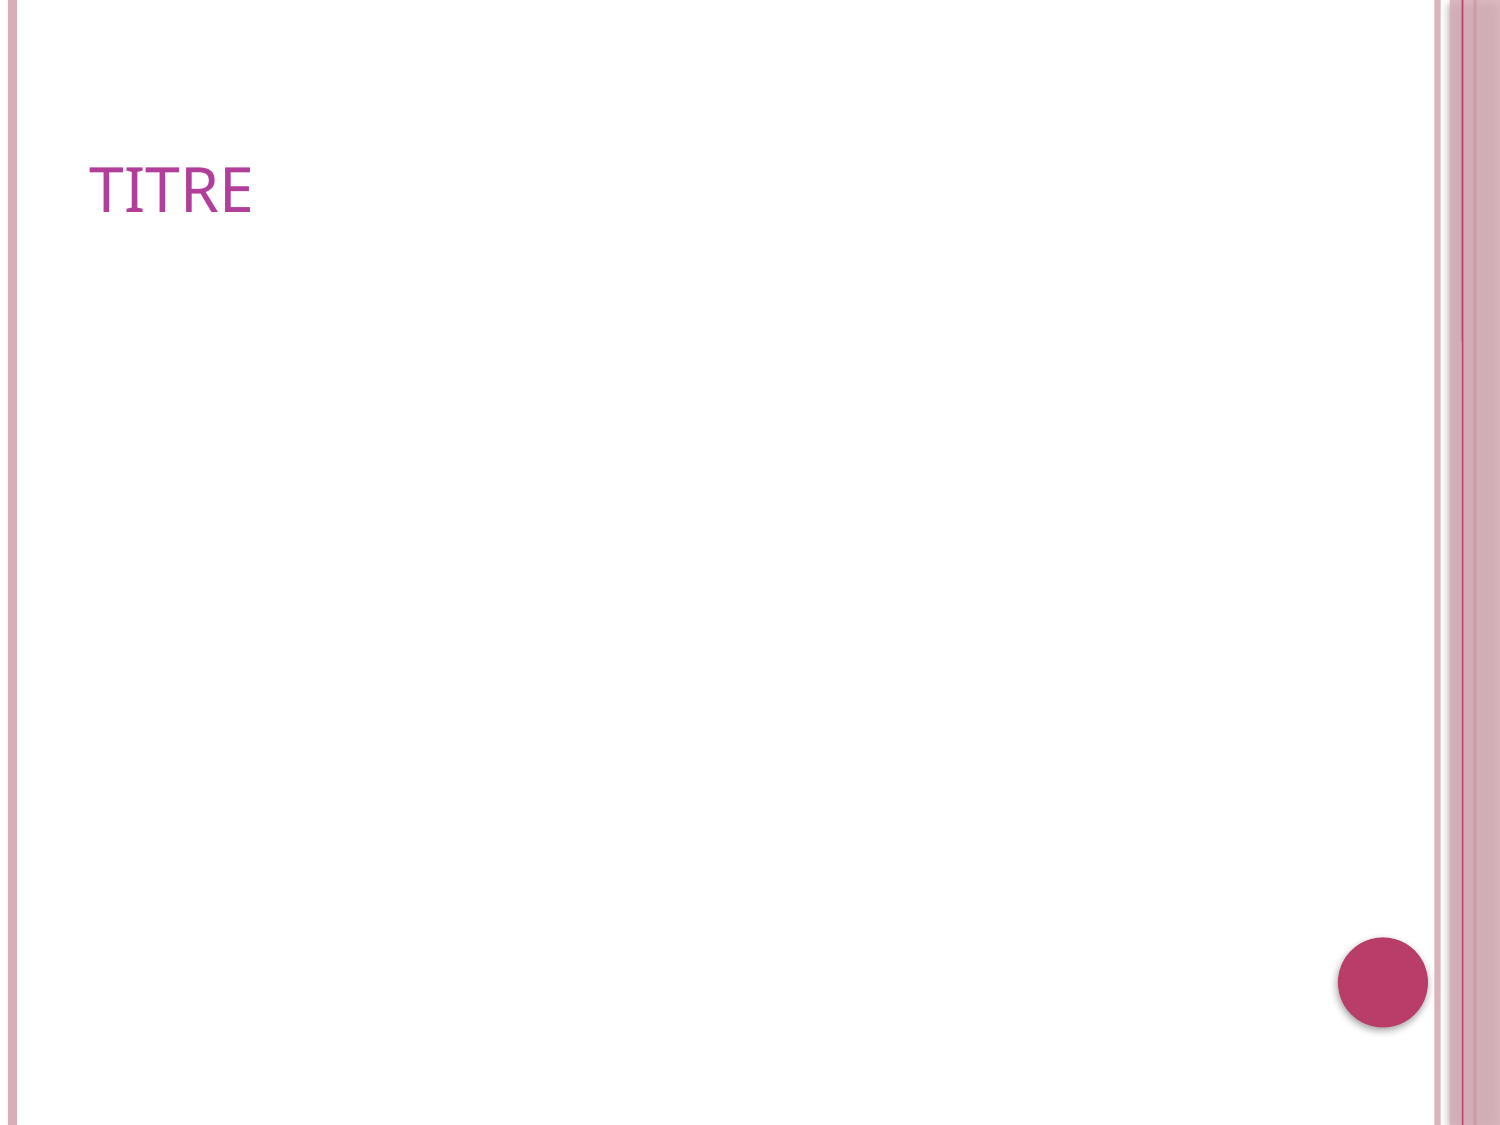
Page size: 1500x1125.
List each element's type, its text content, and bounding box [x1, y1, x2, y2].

title Titre [75, 45, 1300, 233]
